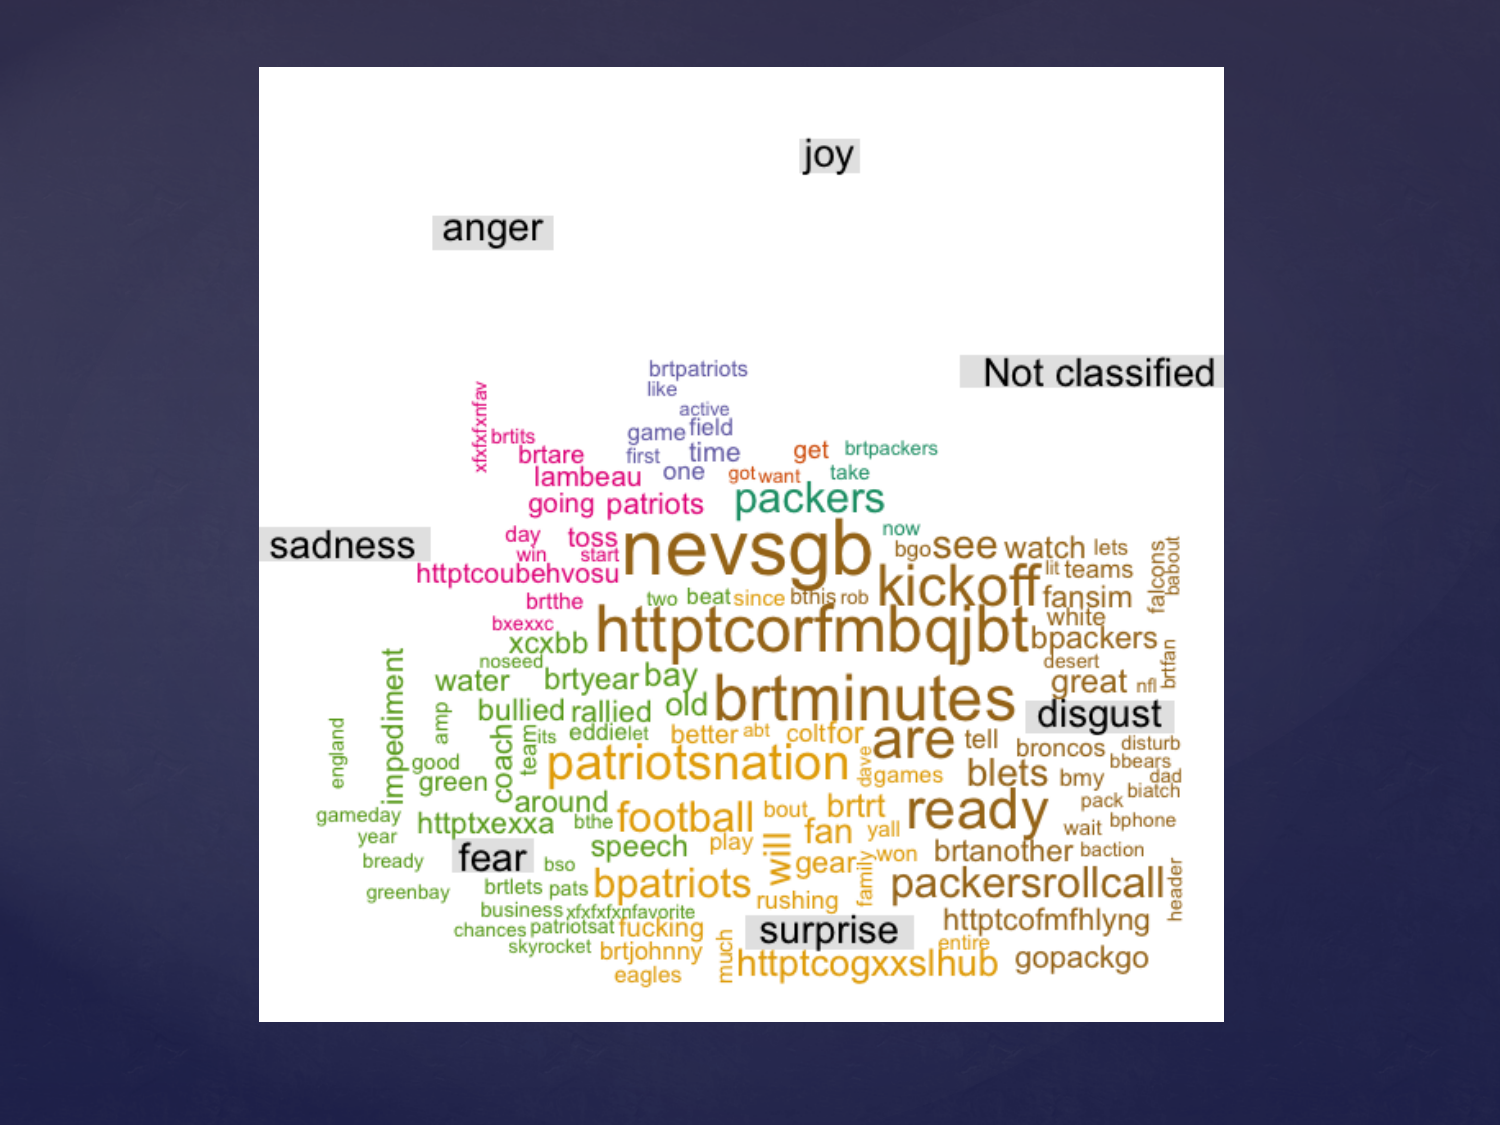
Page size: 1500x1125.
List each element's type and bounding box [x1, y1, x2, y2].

list [136, 66, 1347, 1022]
